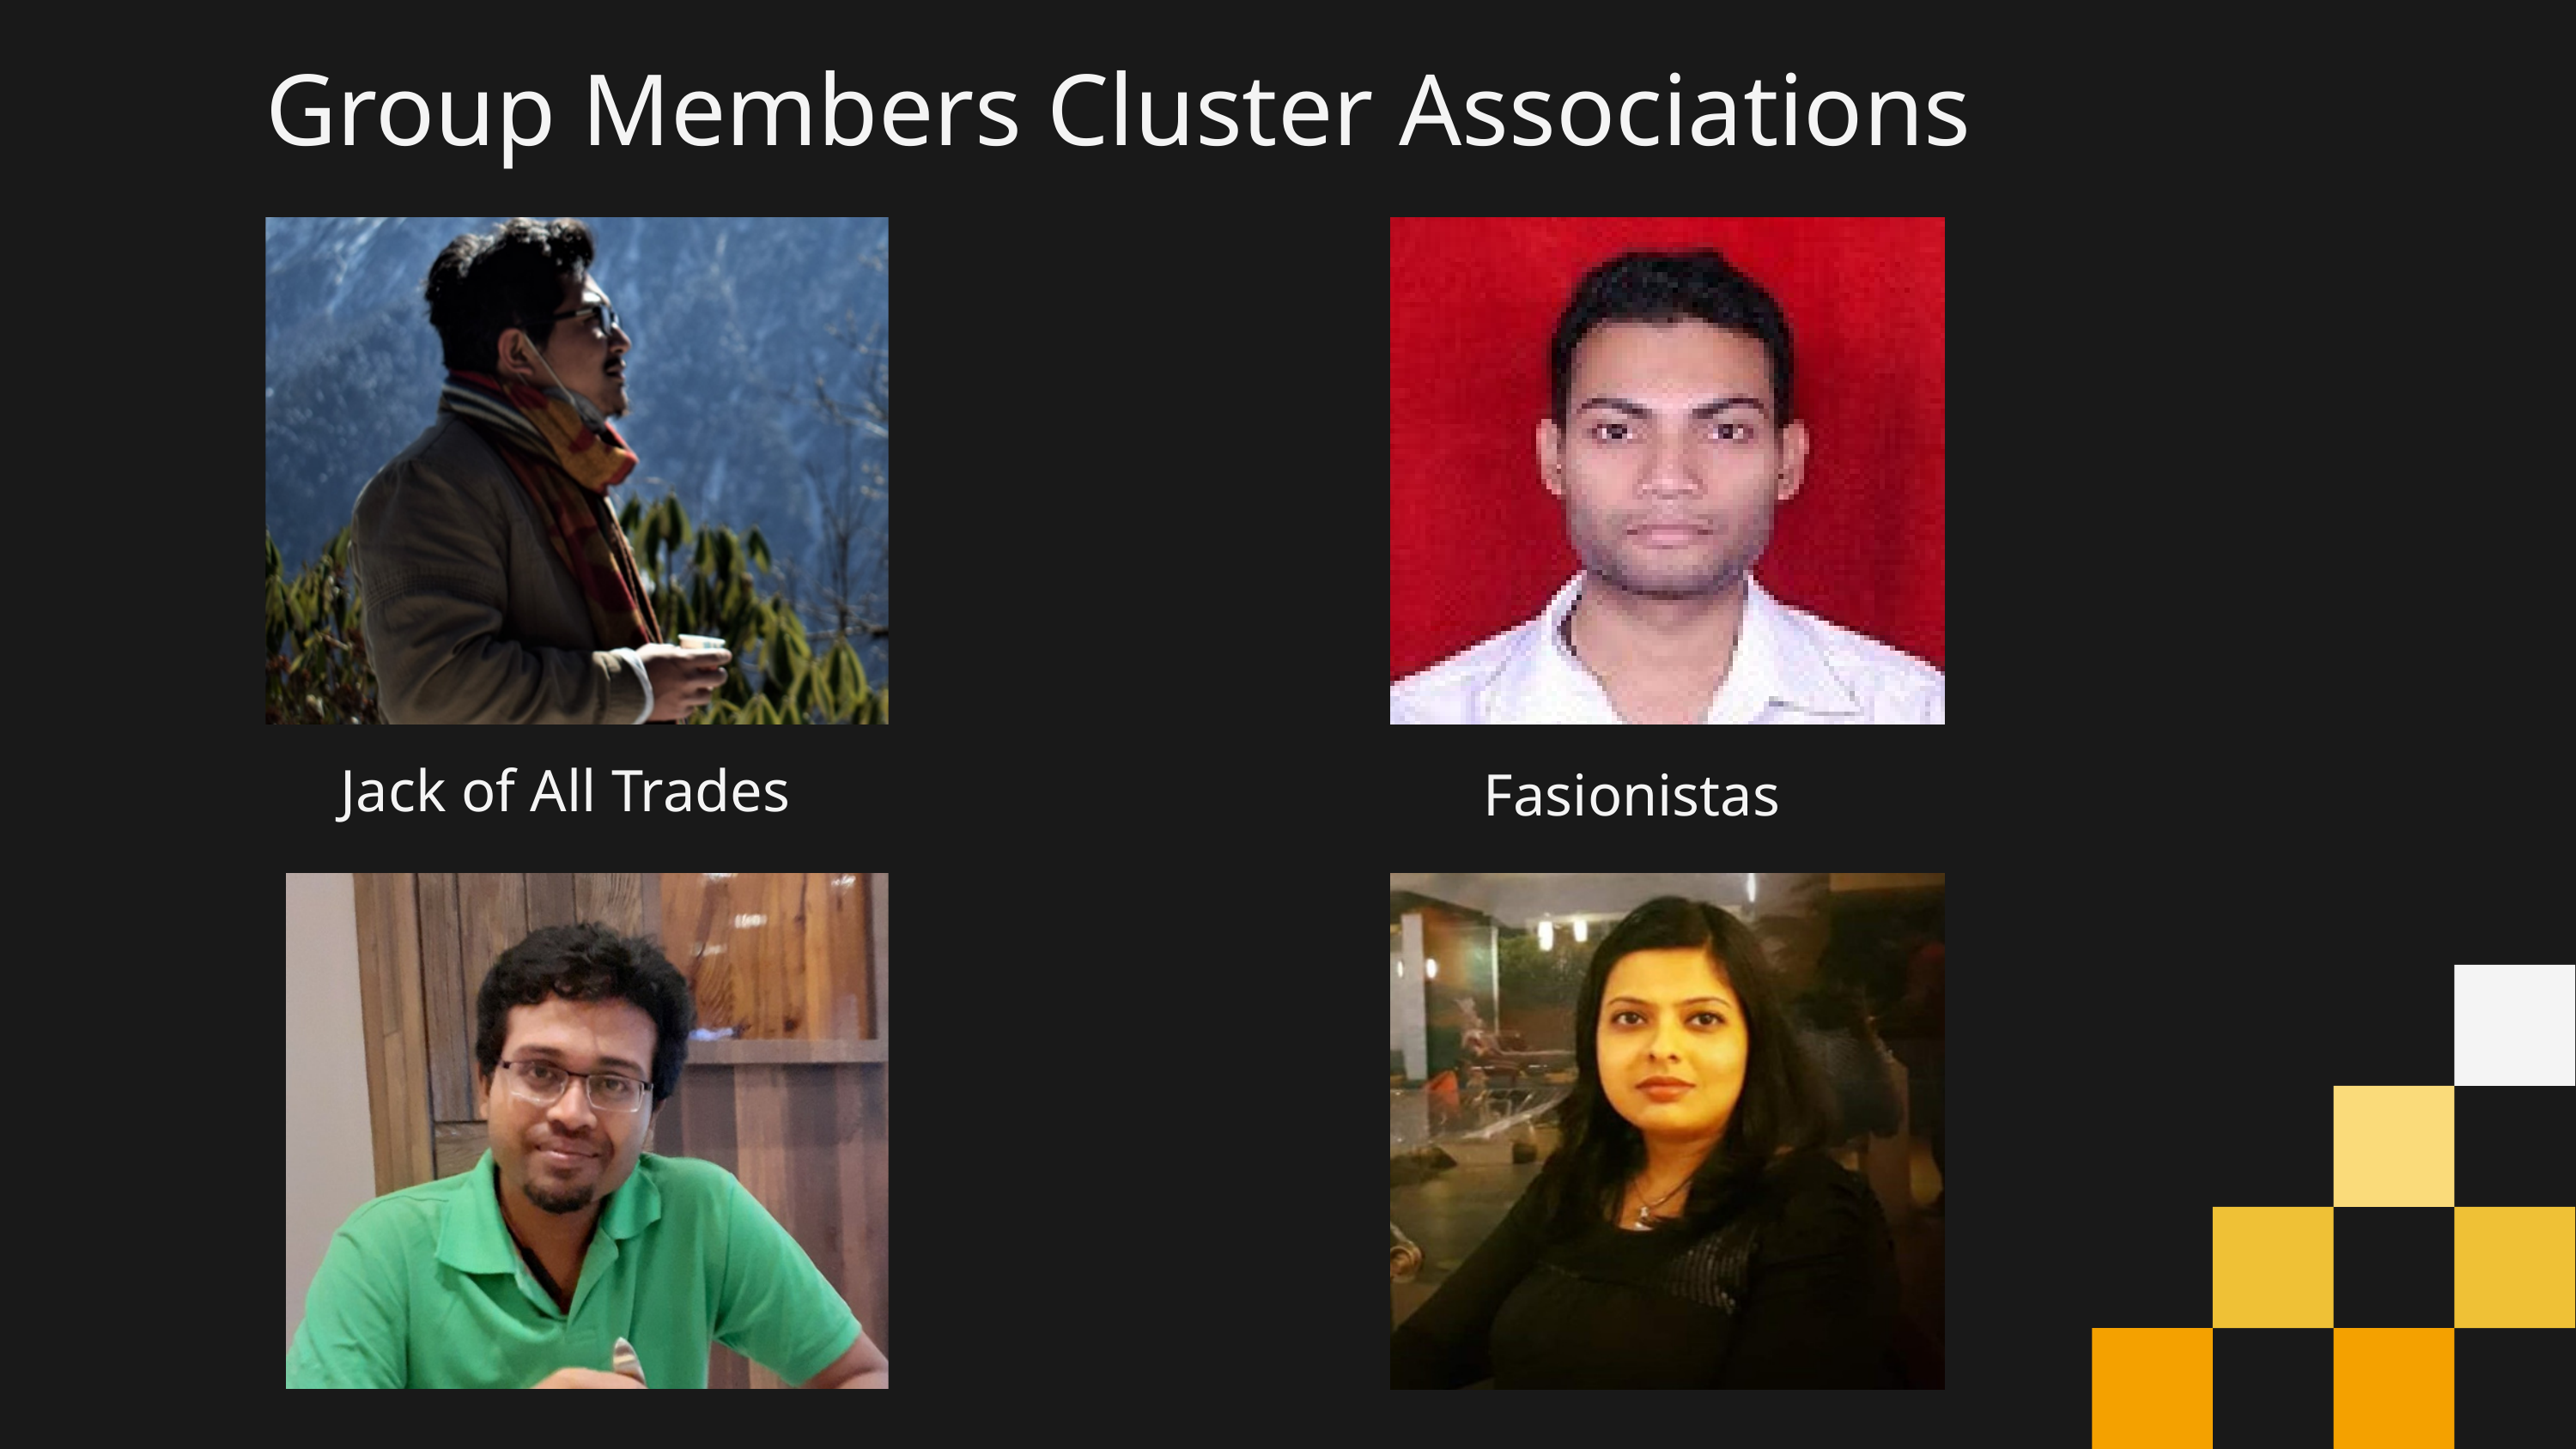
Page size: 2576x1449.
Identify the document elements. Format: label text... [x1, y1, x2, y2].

text_box Fasionistas [1484, 753, 2032, 828]
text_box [340, 754, 889, 904]
picture [1389, 217, 1946, 724]
picture [265, 217, 889, 724]
text_box [2333, 1328, 2455, 1449]
text_box [2333, 1085, 2455, 1207]
text_box Group Members Cluster Associations [265, 46, 2515, 166]
text_box [2092, 1328, 2213, 1449]
picture [285, 873, 889, 1389]
picture [1389, 873, 1946, 1390]
text_box [2454, 964, 2576, 1086]
text_box [2454, 1206, 2576, 1329]
text_box [2212, 1206, 2334, 1329]
